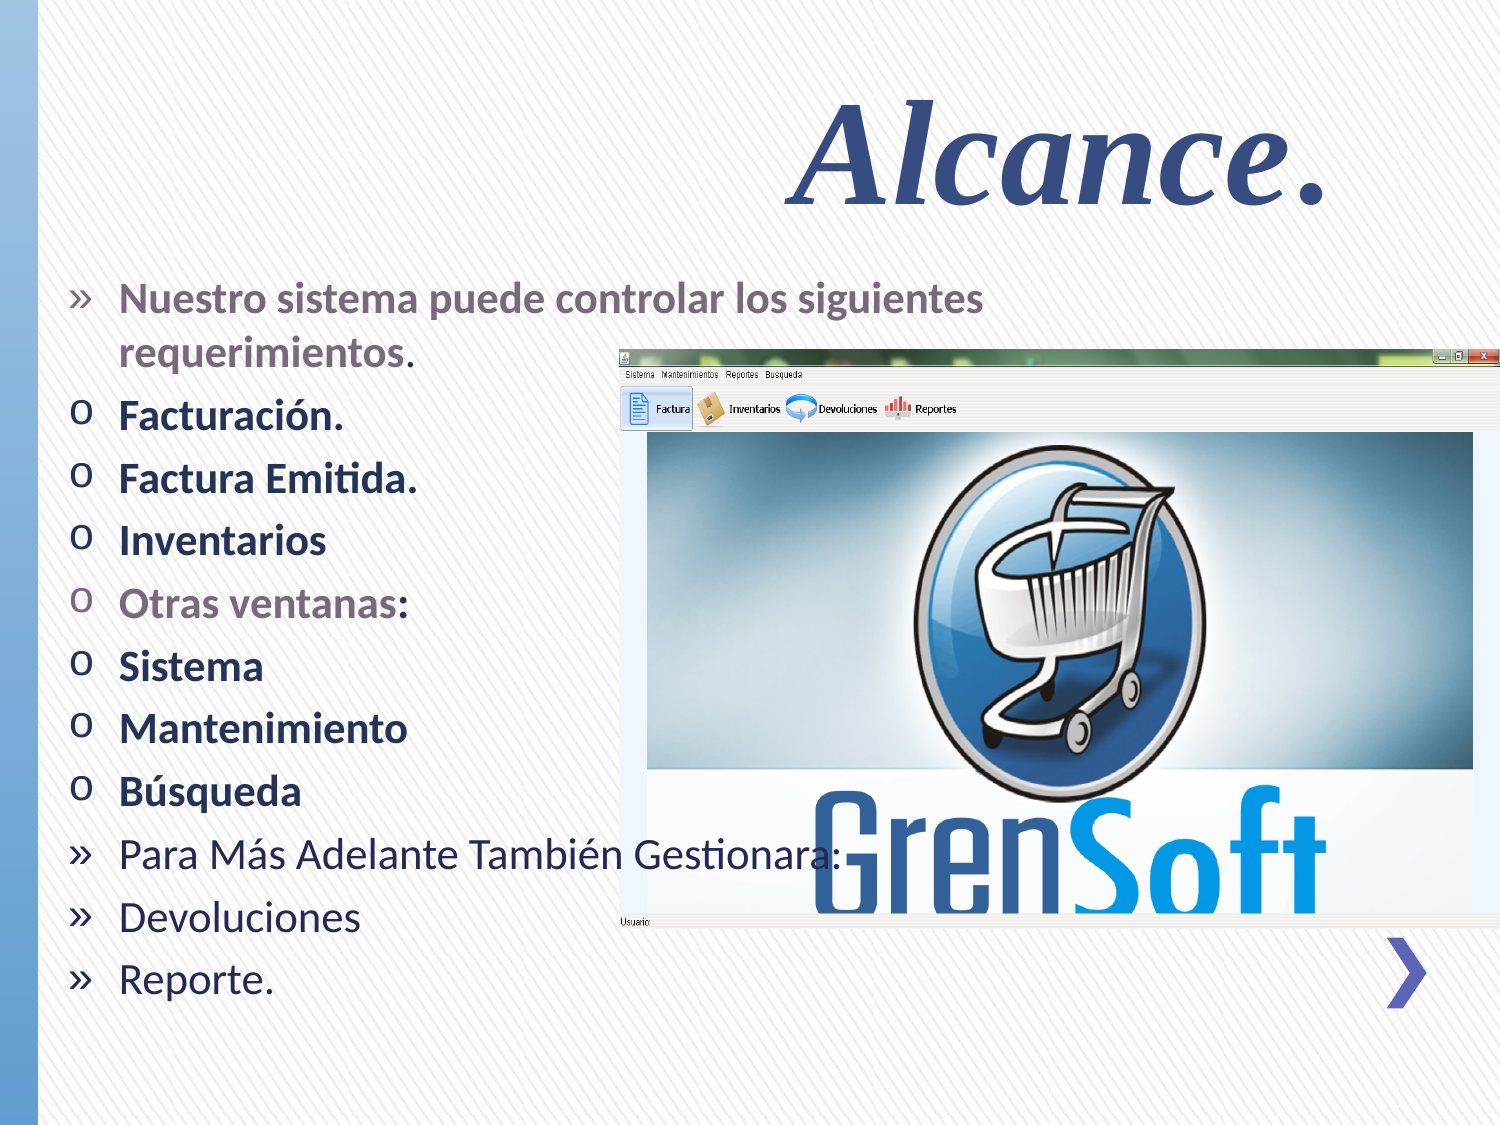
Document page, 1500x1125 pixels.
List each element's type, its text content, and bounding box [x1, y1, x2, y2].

picture [618, 349, 1500, 929]
title Alcance. [159, 54, 1347, 243]
list Nuestro sistema puede controlar los siguientes requerimientos. Facturación. Factura Emitida. Inventarios Otras ventanas: Sistema Mantenimiento Búsqueda Para Más Adelante También Gestionara: Devoluciones Reporte. [53, 261, 1010, 1017]
